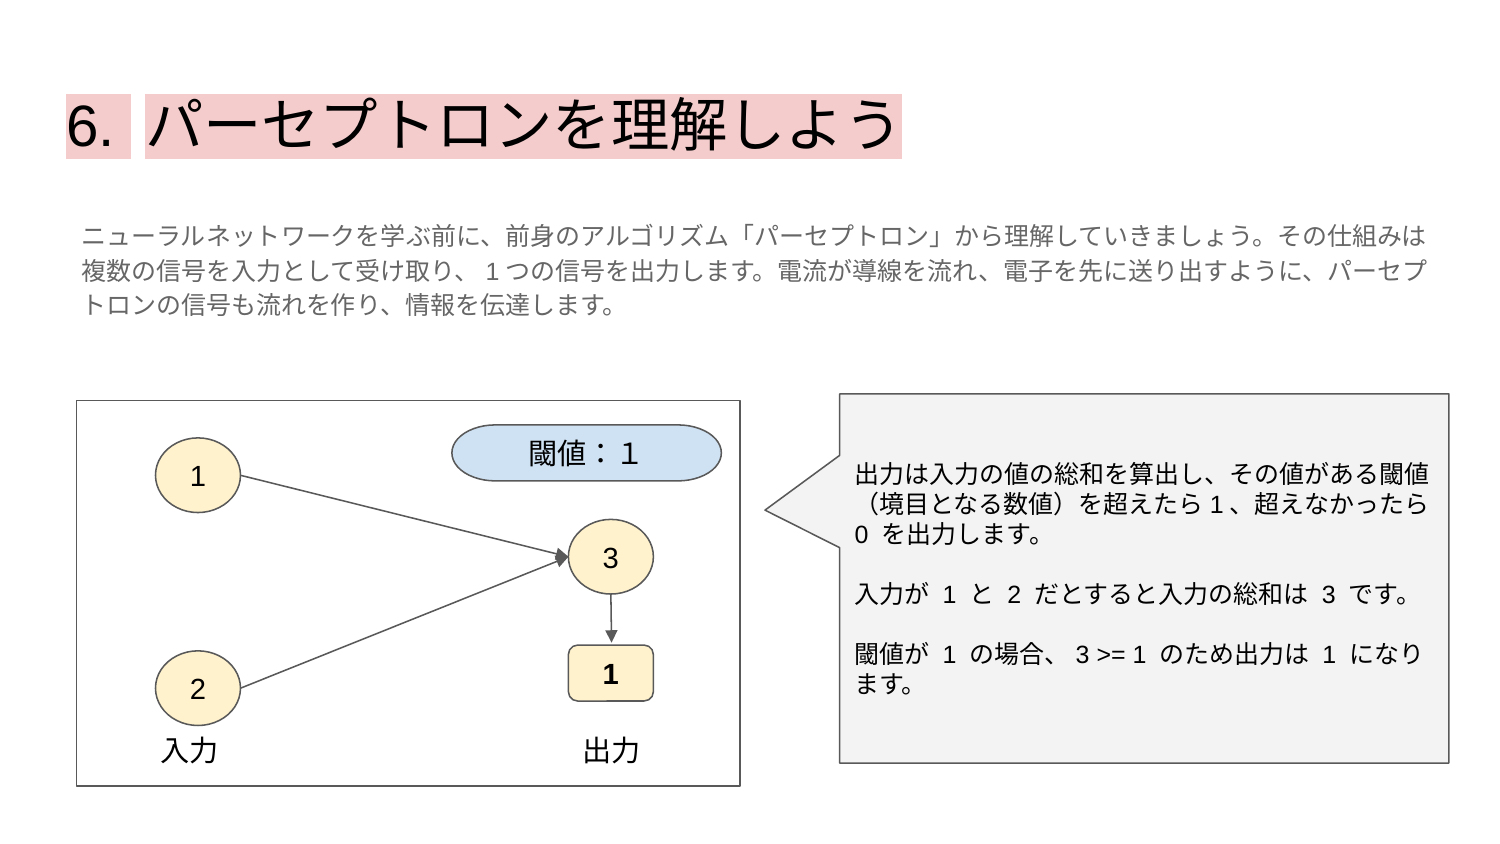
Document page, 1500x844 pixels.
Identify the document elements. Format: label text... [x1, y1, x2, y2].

text_box 1 [155, 437, 241, 513]
text_box 閾値：１ [451, 424, 722, 481]
text_box [76, 400, 741, 787]
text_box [240, 475, 569, 556]
text_box ニューラルネットワークを学ぶ前に、前身のアルゴリズム「パーセプトロン」から理解していきましょう。その仕組みは複数の信号を入力として受け取り、1つの信号を出力します。電流が導線を流れ、電子を先に送り出すように、パーセプトロンの信号も流れを作り、情報を伝達します。 [66, 201, 1449, 337]
text_box 3 [573, 519, 654, 594]
text_box 2 [155, 650, 240, 717]
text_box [240, 556, 569, 689]
list [51, 189, 1449, 821]
text_box 1 [569, 645, 654, 702]
title 6. パーセプトロンを理解しよう [51, 72, 1449, 167]
text_box 入力 [95, 717, 284, 774]
text_box 出力 [541, 717, 682, 774]
text_box 出力は入力の値の総和を算出し、その値がある閾値（境目となる数値）を超えたら1、超えなかったら 0 を出力します。 入力が 1 と 2 だとすると入力の総和は 3 です。 閾値が 1 の場合、3 >= 1 のため出力は 1 になります。 [765, 393, 1449, 764]
